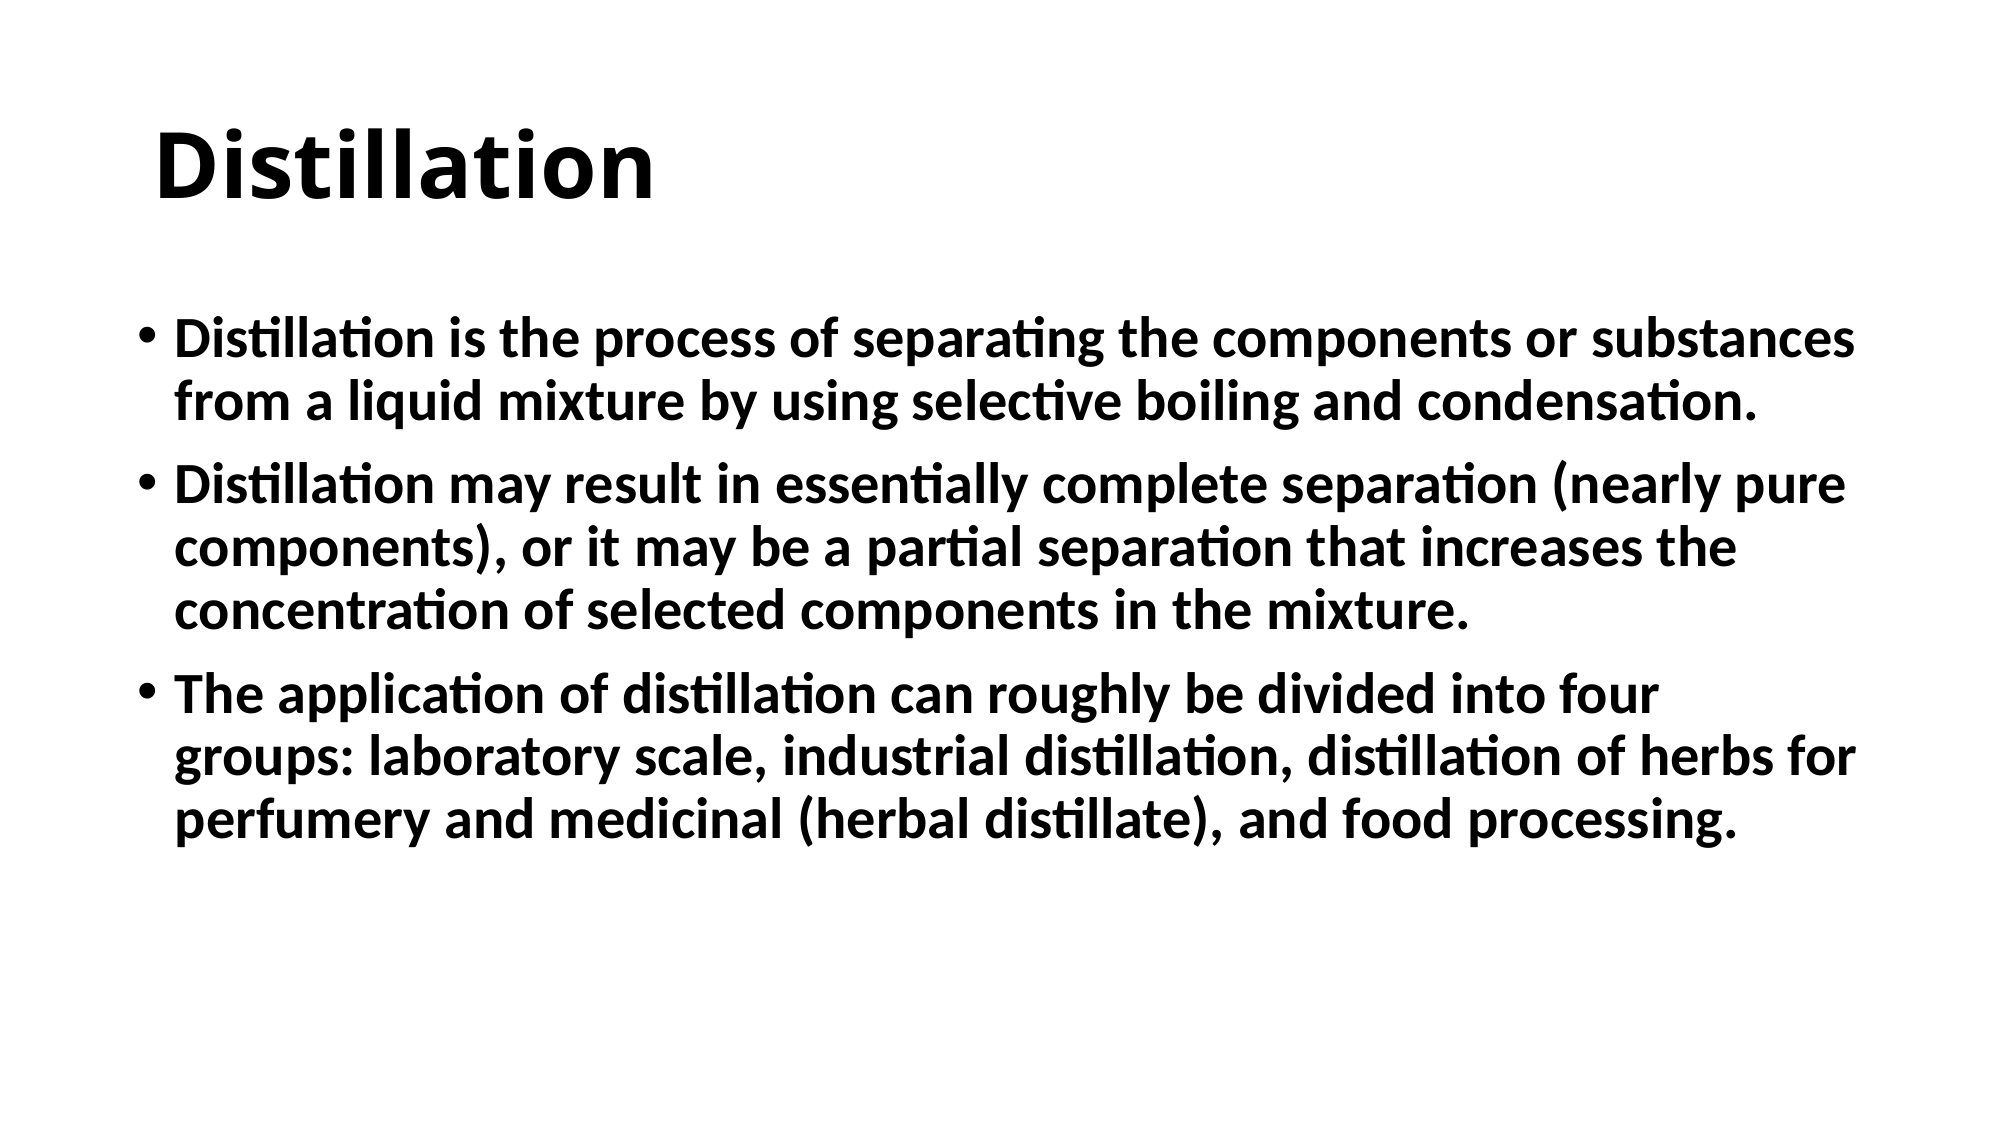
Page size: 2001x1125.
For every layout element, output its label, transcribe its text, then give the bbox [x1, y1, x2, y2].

title Distillation [137, 59, 1863, 278]
list Distillation is the process of separating the components or substances from a liquid mixture by using selective boiling and condensation. Distillation may result in essentially complete separation (nearly pure components), or it may be a partial separation that increases the concentration of selected components in the mixture. The application of distillation can roughly be divided into four groups: laboratory scale, industrial distillation, distillation of herbs for perfumery and medicinal (herbal distillate), and food processing. [137, 299, 1863, 1014]
